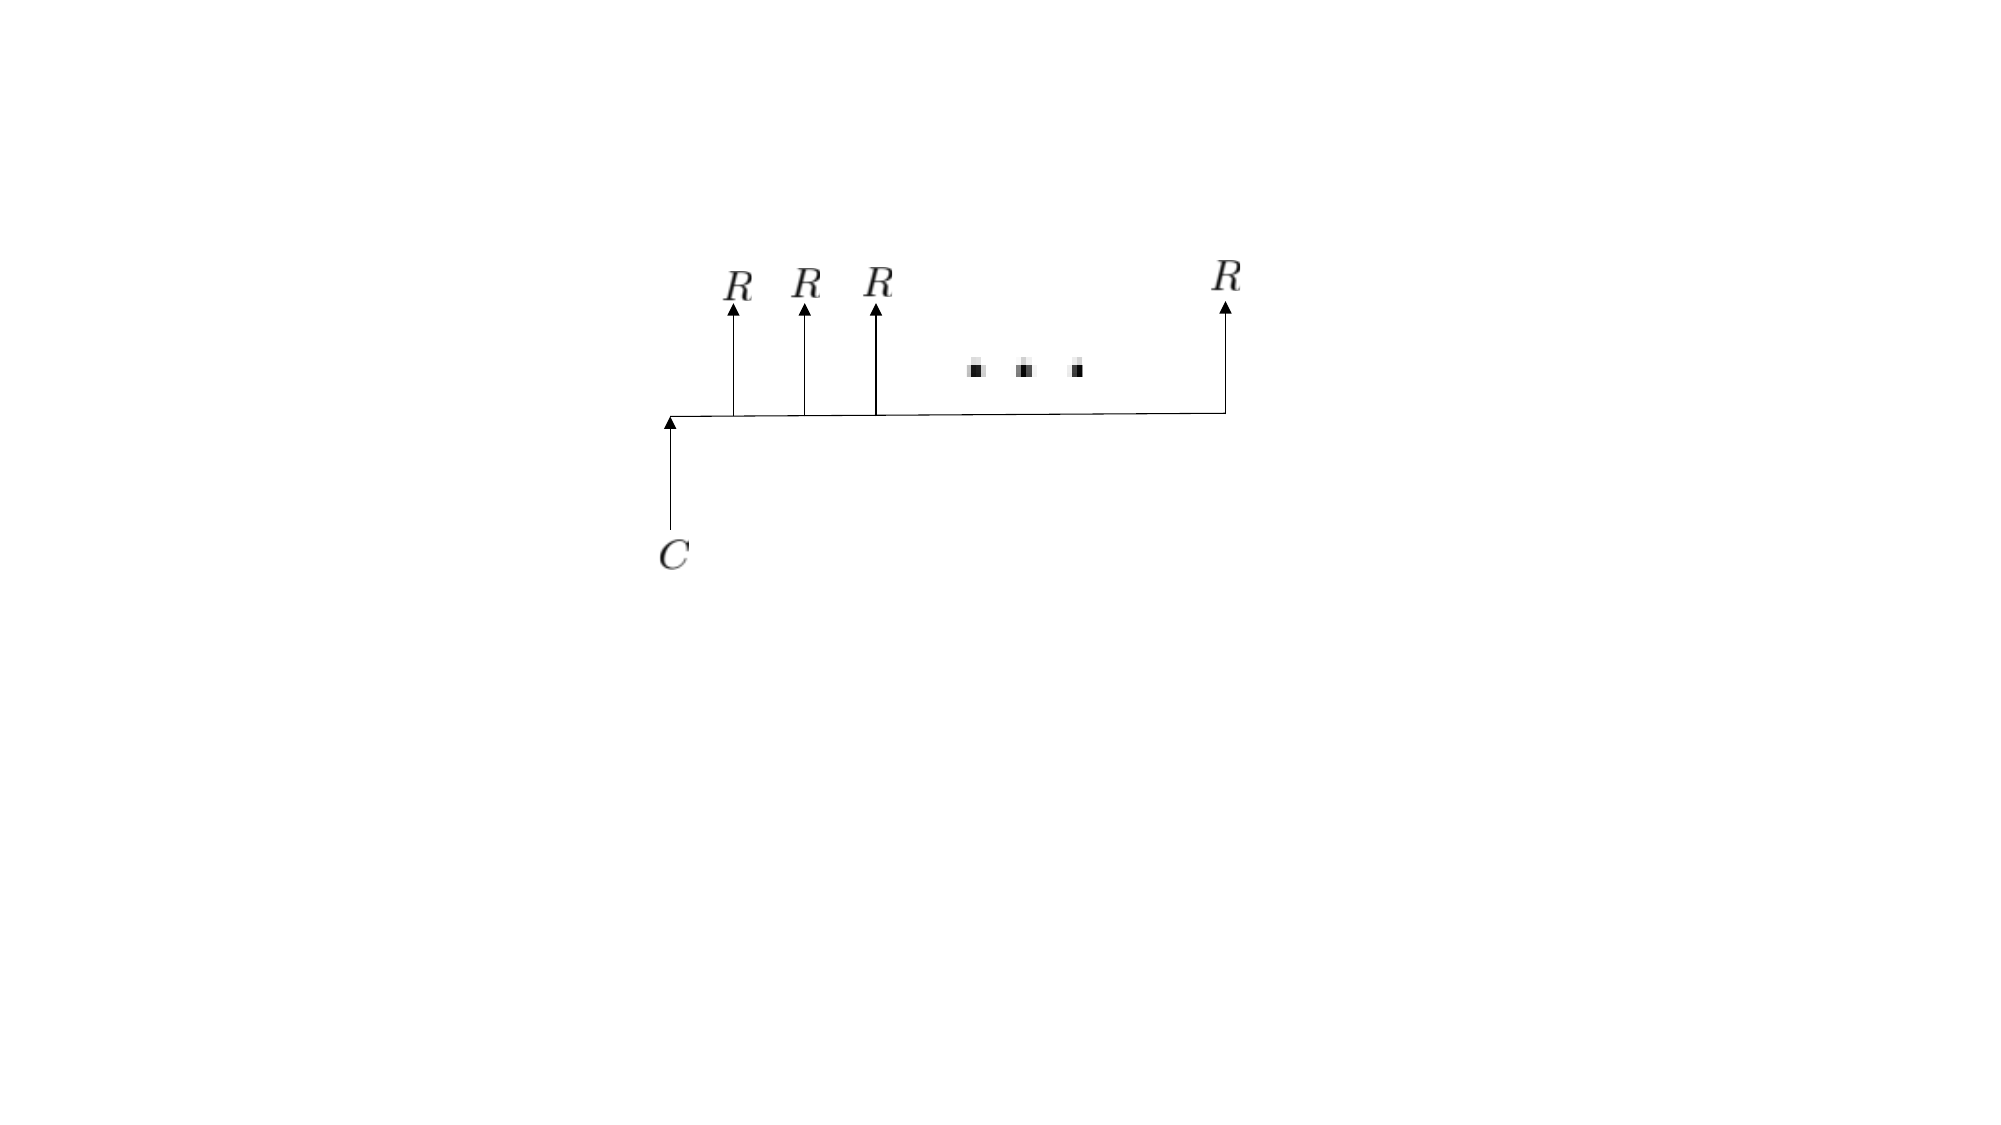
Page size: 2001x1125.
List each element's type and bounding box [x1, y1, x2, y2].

text_box [805, 413, 875, 417]
picture [790, 268, 820, 298]
picture [1210, 260, 1241, 290]
picture [722, 270, 752, 301]
text_box [670, 413, 733, 417]
picture [862, 267, 893, 297]
text_box [877, 413, 1226, 417]
text_box [734, 413, 804, 417]
picture [966, 357, 1083, 377]
picture [659, 538, 689, 570]
